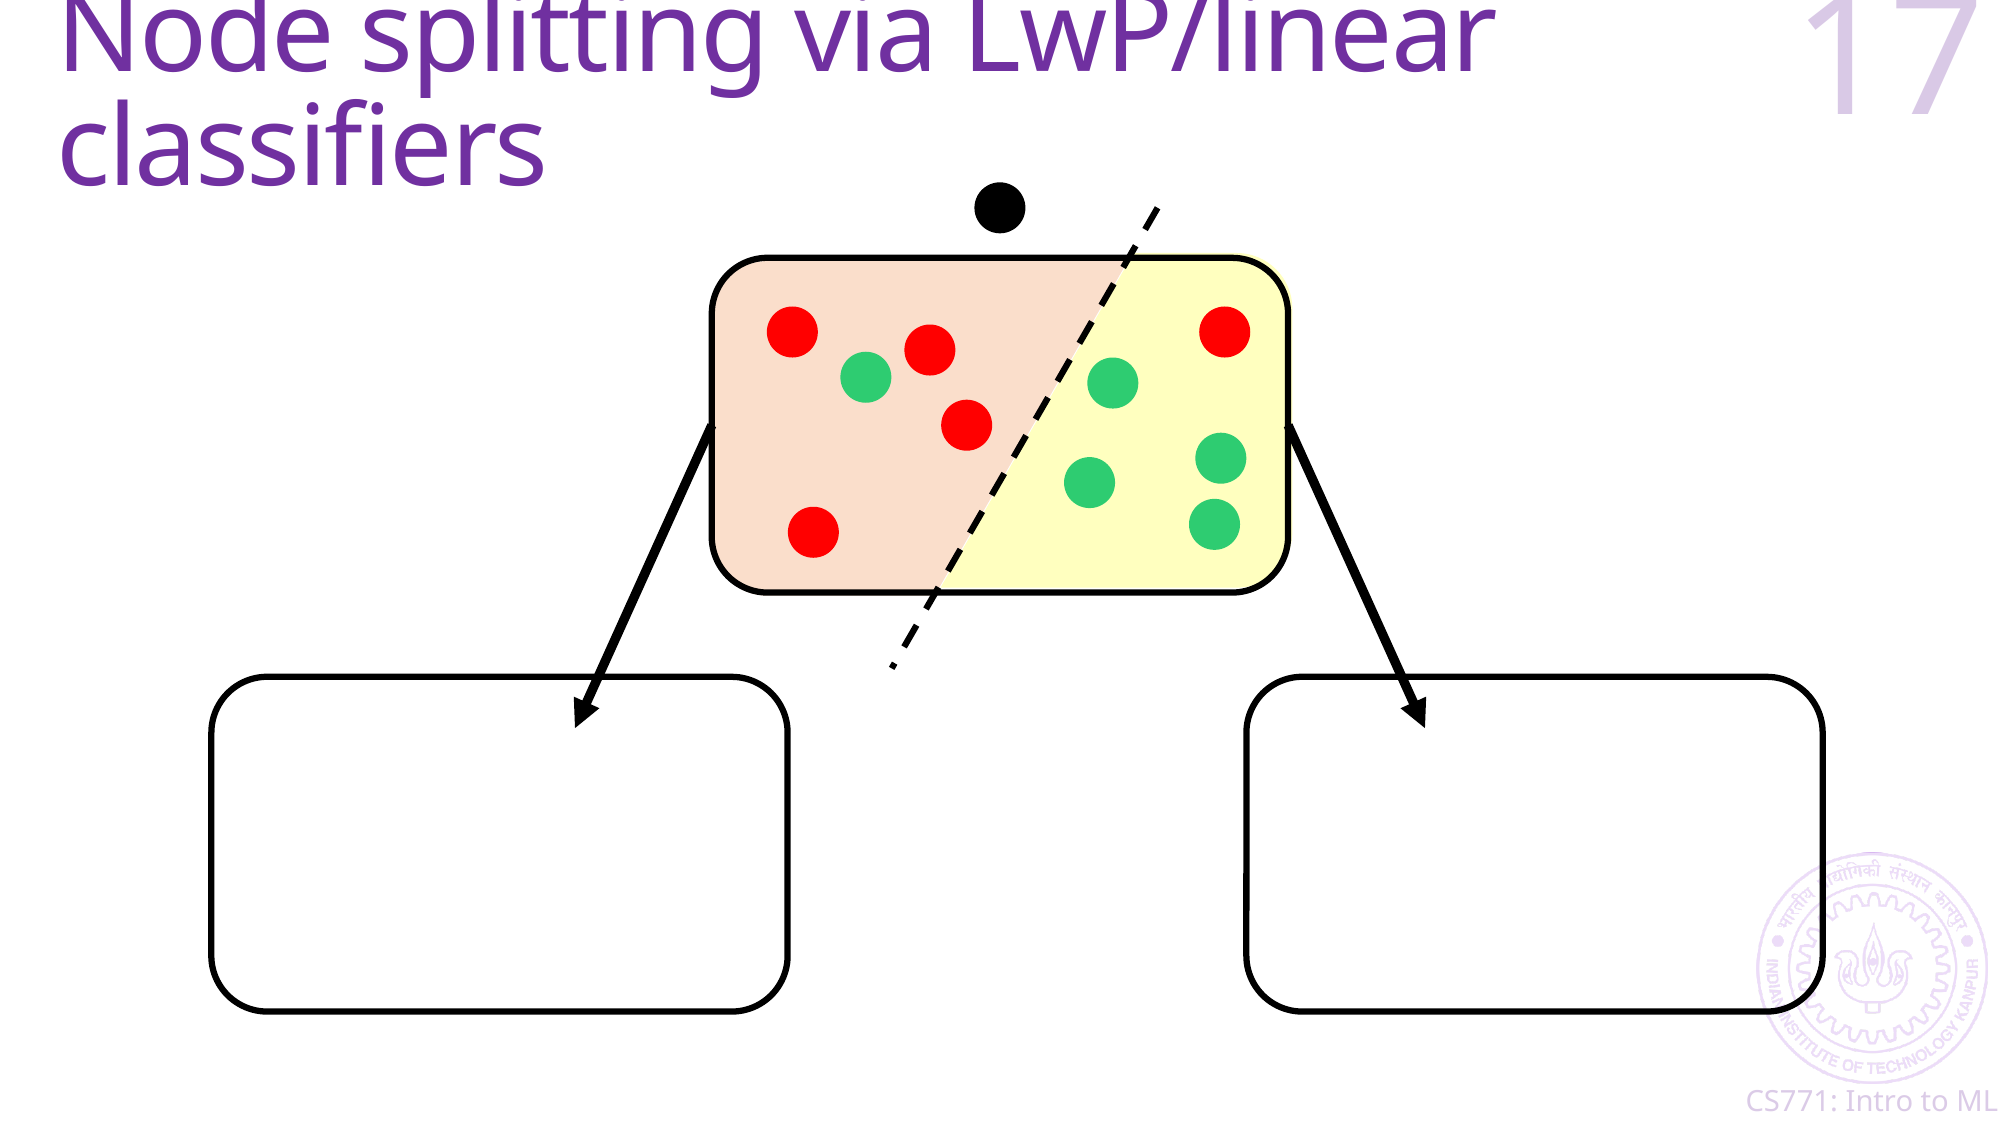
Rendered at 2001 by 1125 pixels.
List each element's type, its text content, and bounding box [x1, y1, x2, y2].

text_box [766, 306, 993, 559]
text_box [1289, 441, 1293, 477]
text_box [1246, 676, 1823, 1012]
text_box [711, 257, 1024, 477]
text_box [1063, 306, 1251, 551]
text_box [1134, 252, 1293, 424]
text_box [1025, 257, 1289, 477]
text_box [574, 477, 1426, 729]
slide_number 17 [1520, 6, 2000, 183]
title Node splitting via LwP/linear classifiers [41, 5, 1945, 183]
text_box [974, 182, 1024, 234]
text_box [211, 676, 788, 1012]
